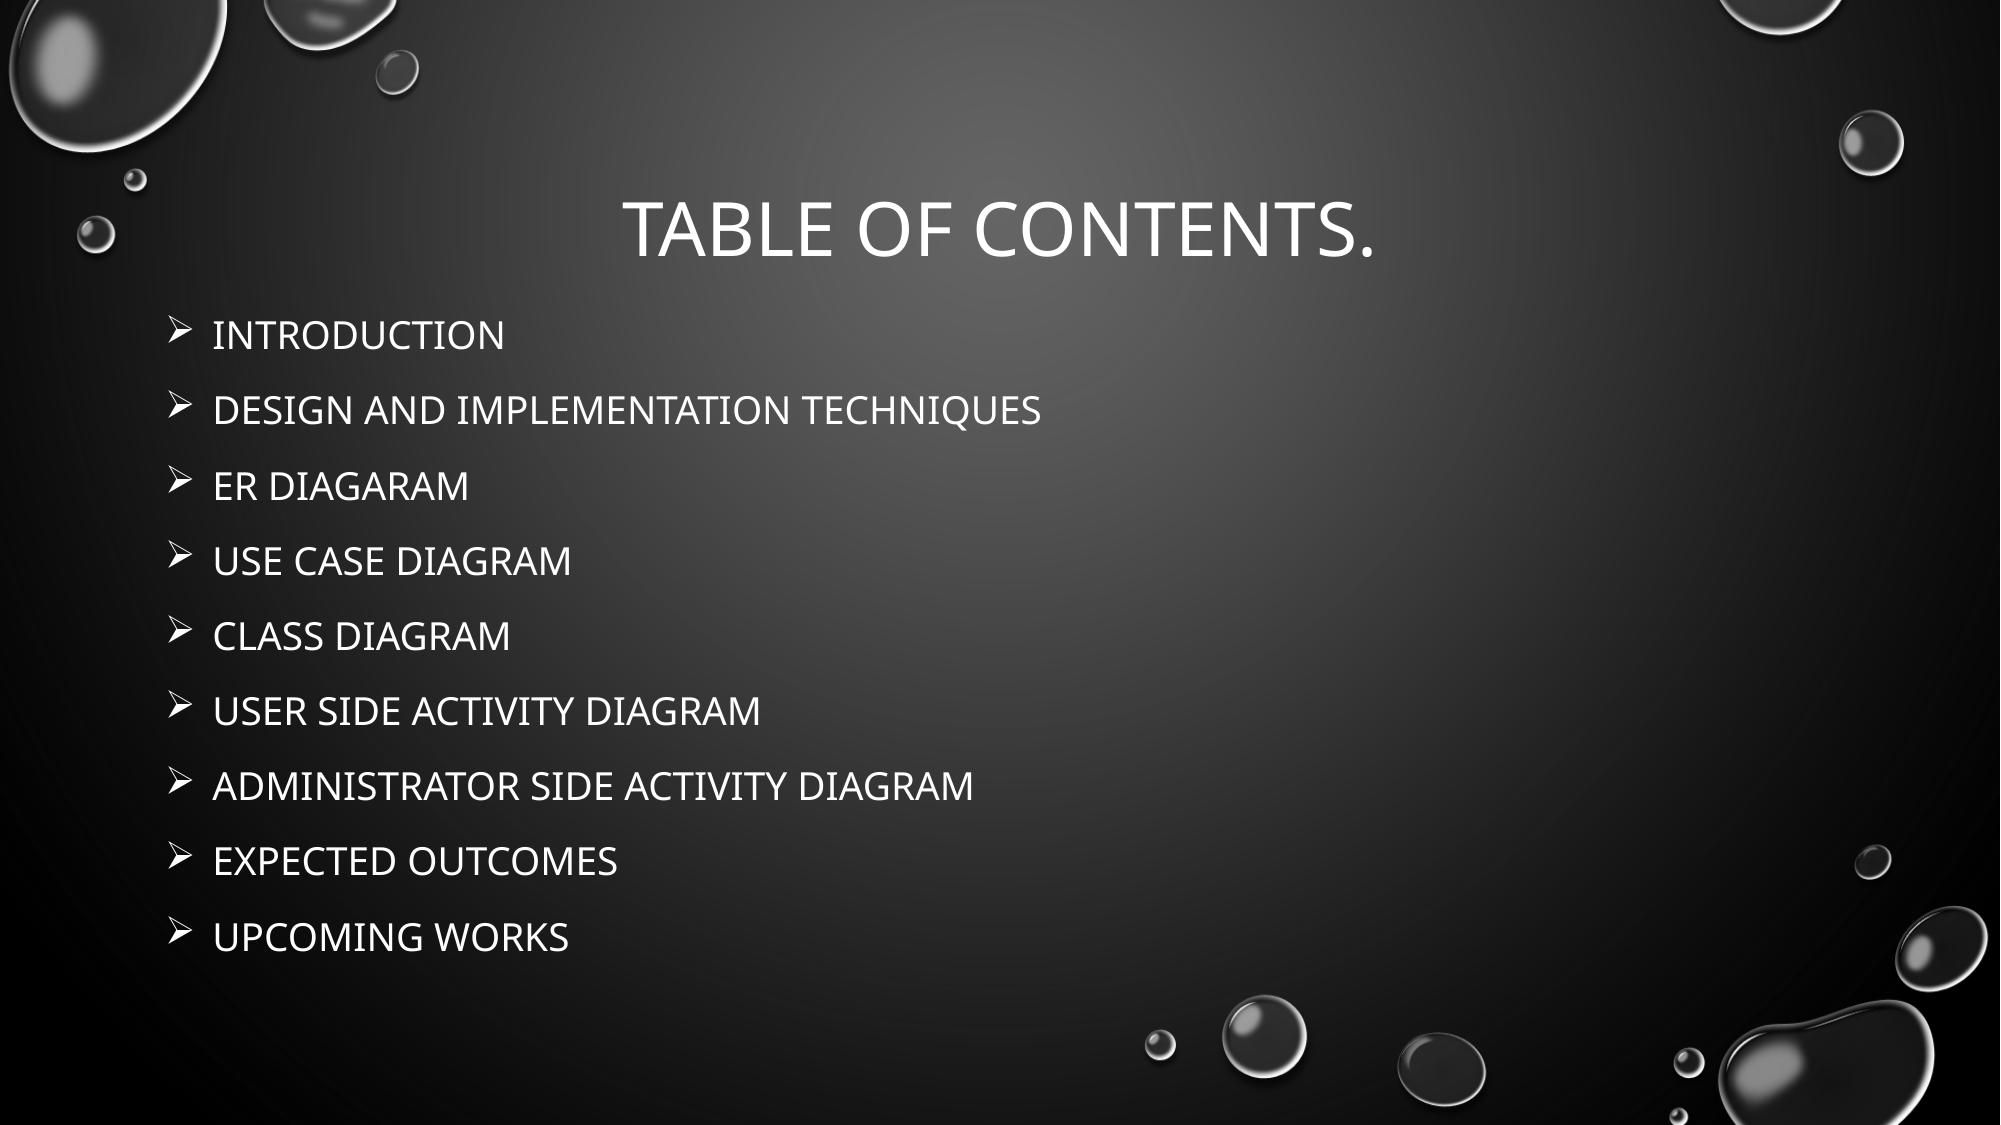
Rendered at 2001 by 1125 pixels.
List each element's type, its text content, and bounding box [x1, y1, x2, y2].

picture [0, 0, 2000, 1125]
list Introduction Design and implementation techniques Er diagaram Use case diagram Class diagram User side activity diagram Administrator side activity diagram Expected outcomes Upcoming works [150, 294, 1851, 973]
title Table of Contents. [149, 101, 1851, 364]
